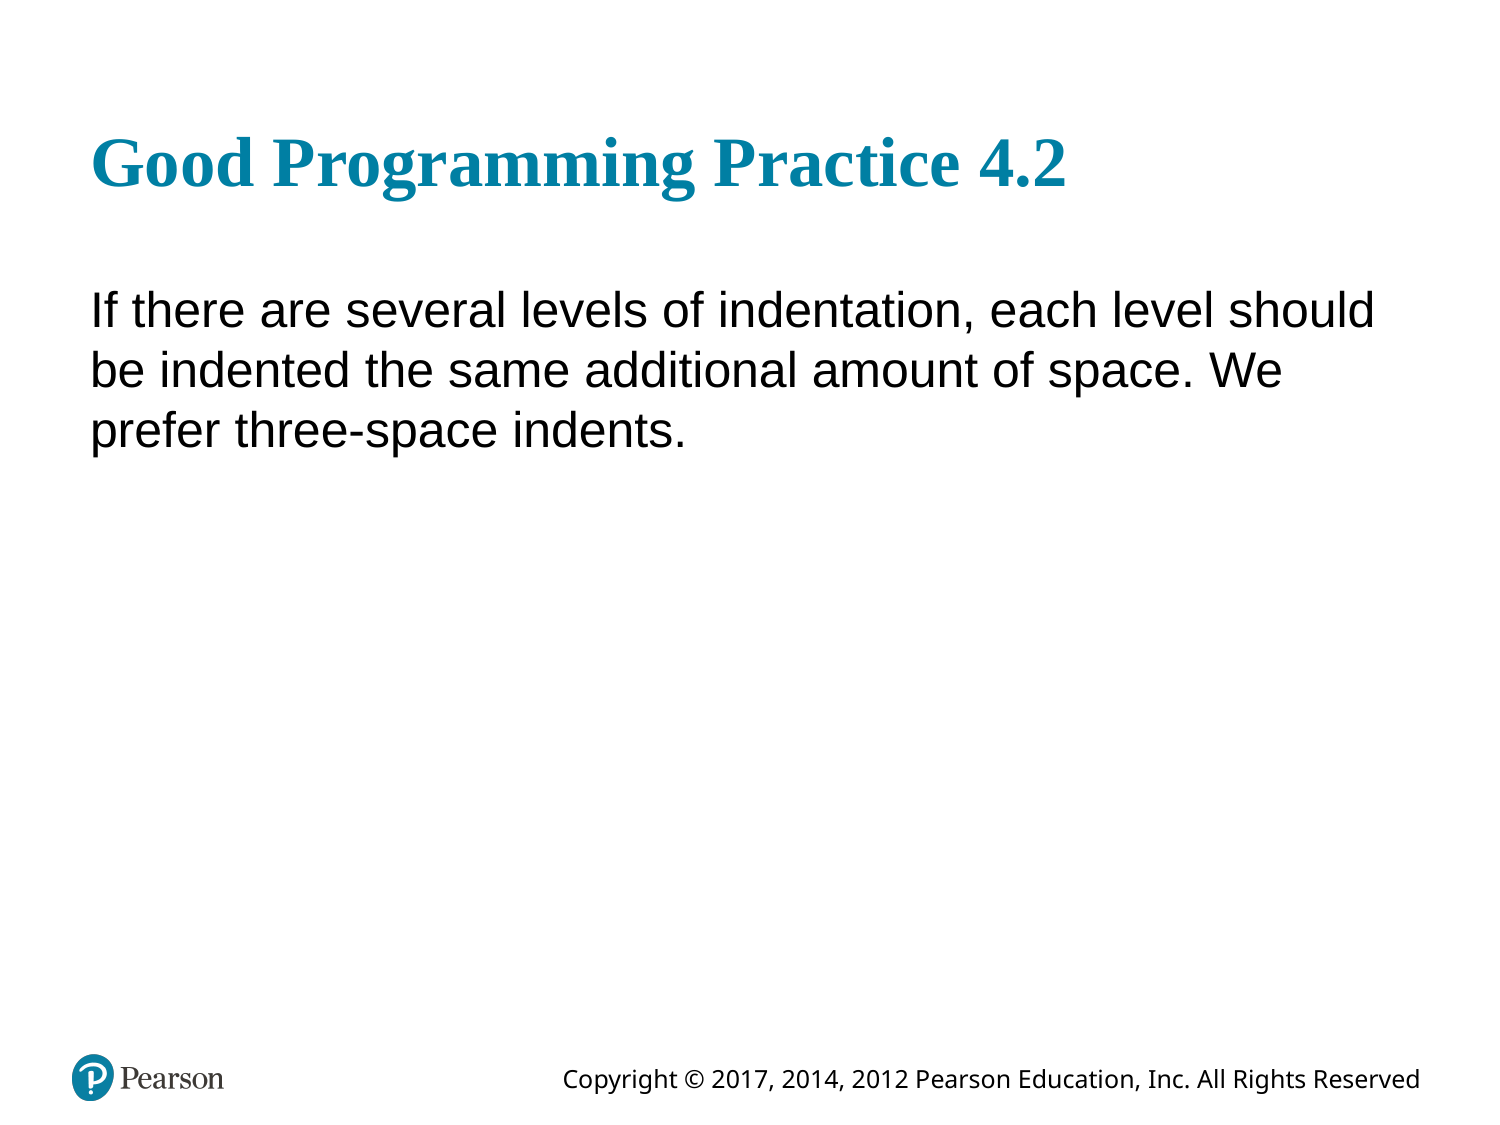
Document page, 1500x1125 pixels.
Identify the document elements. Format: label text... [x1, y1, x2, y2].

picture [98, 1054, 224, 1101]
picture [72, 1087, 83, 1101]
picture [72, 1054, 88, 1070]
list If there are several levels of indentation, each level should be indented the same additional amount of space. We prefer three-space indents. [75, 262, 1425, 1005]
picture [80, 1063, 106, 1088]
title Good Programming Practice 4.2 [75, 35, 1425, 216]
